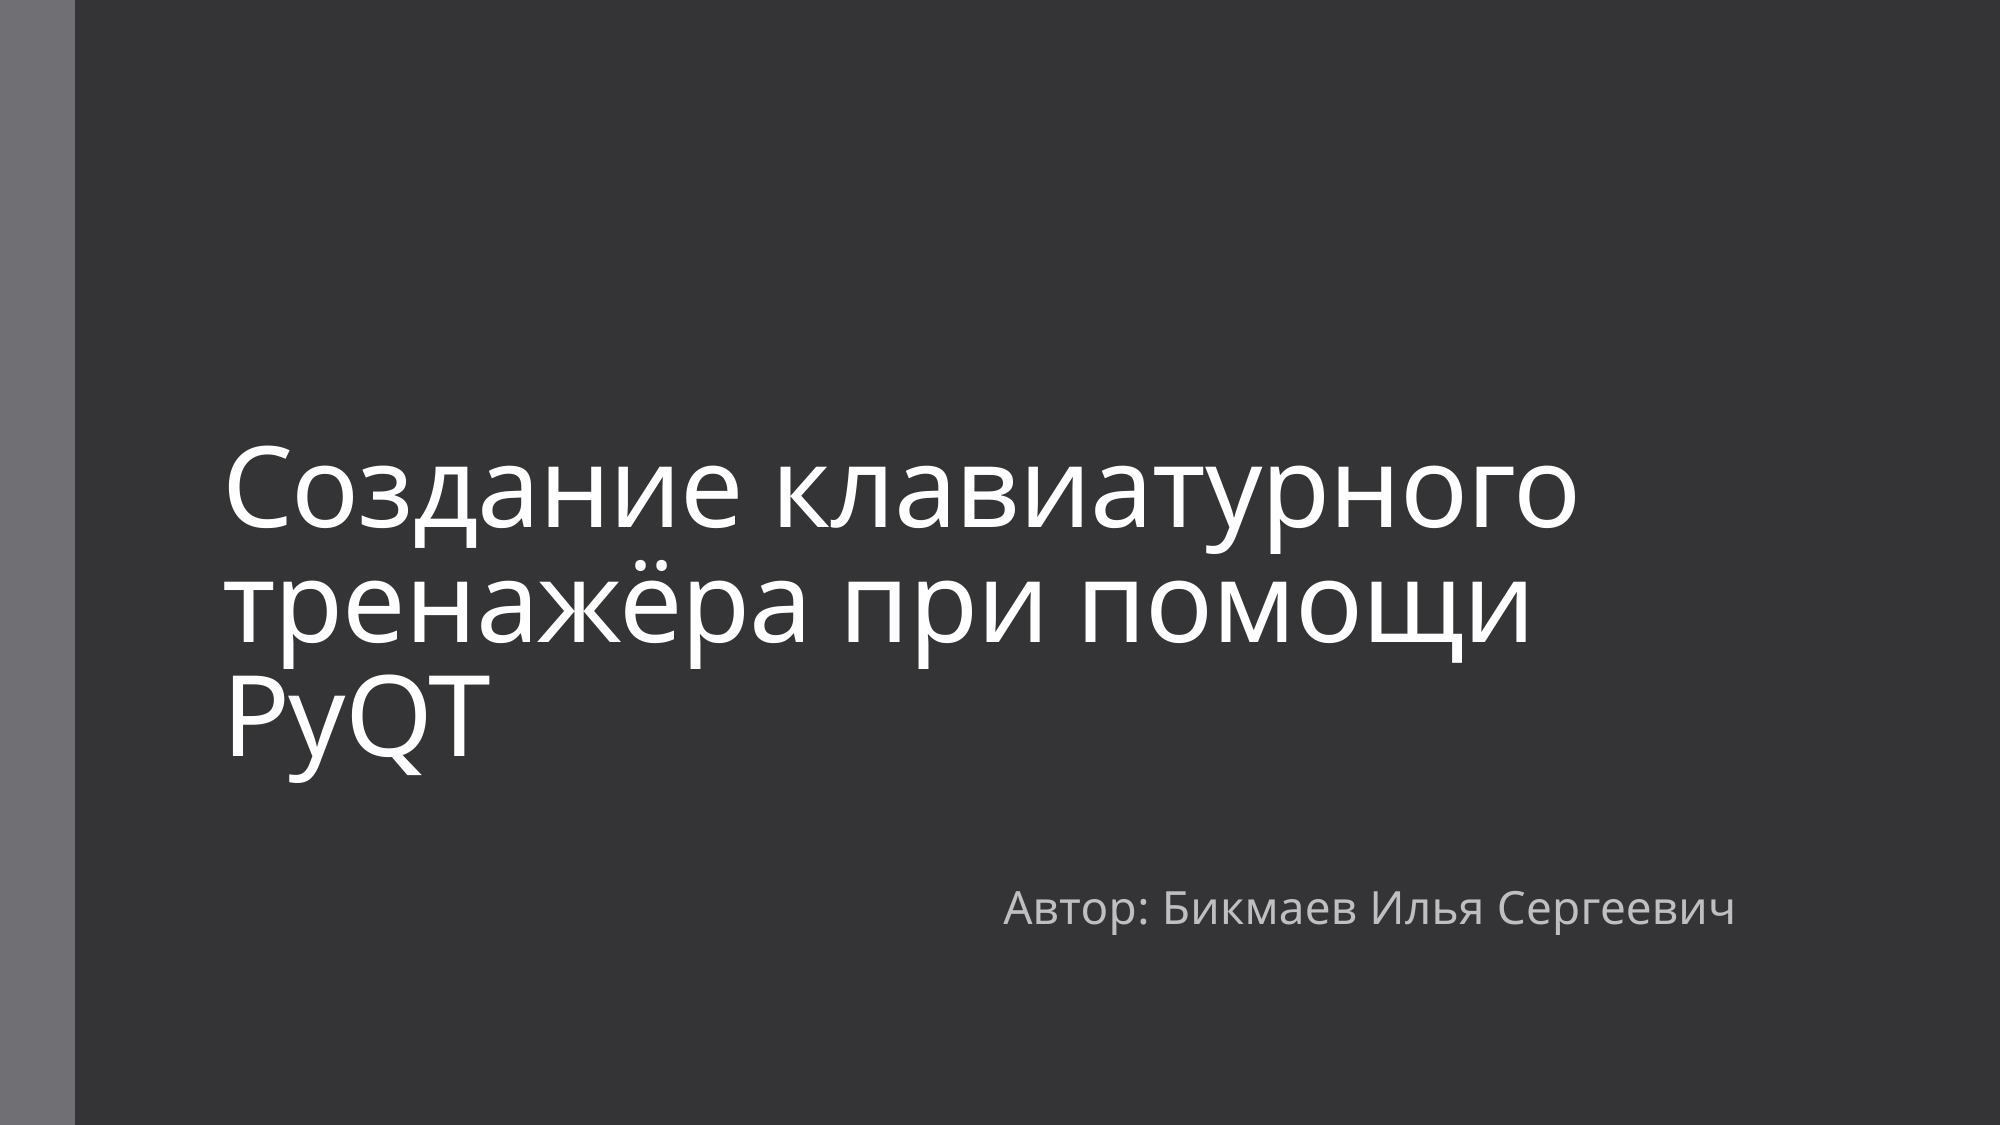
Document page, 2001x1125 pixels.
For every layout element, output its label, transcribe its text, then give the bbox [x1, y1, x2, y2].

title Создание клавиатурного тренажёра при помощи PyQT [206, 124, 1752, 787]
subtitle Автор: Бикмаев Илья Сергеевич [206, 787, 1752, 1065]
